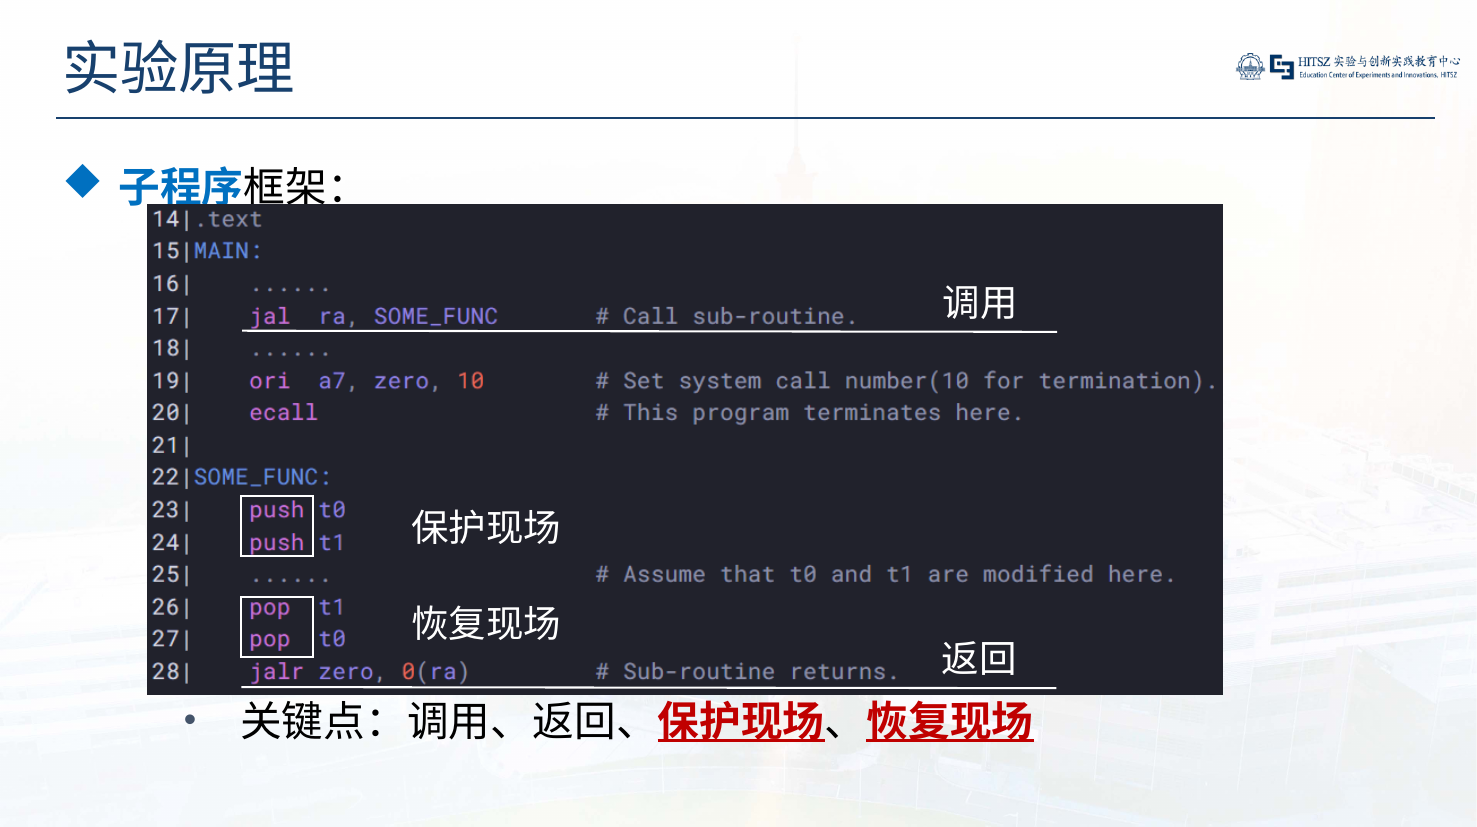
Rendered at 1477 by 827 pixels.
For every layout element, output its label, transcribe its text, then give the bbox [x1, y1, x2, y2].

text_box 实验原理 [47, 23, 880, 109]
picture [0, 0, 1477, 827]
text_box 子程序框架： 关键点：调用、返回、保护现场、恢复现场 [47, 128, 1436, 752]
